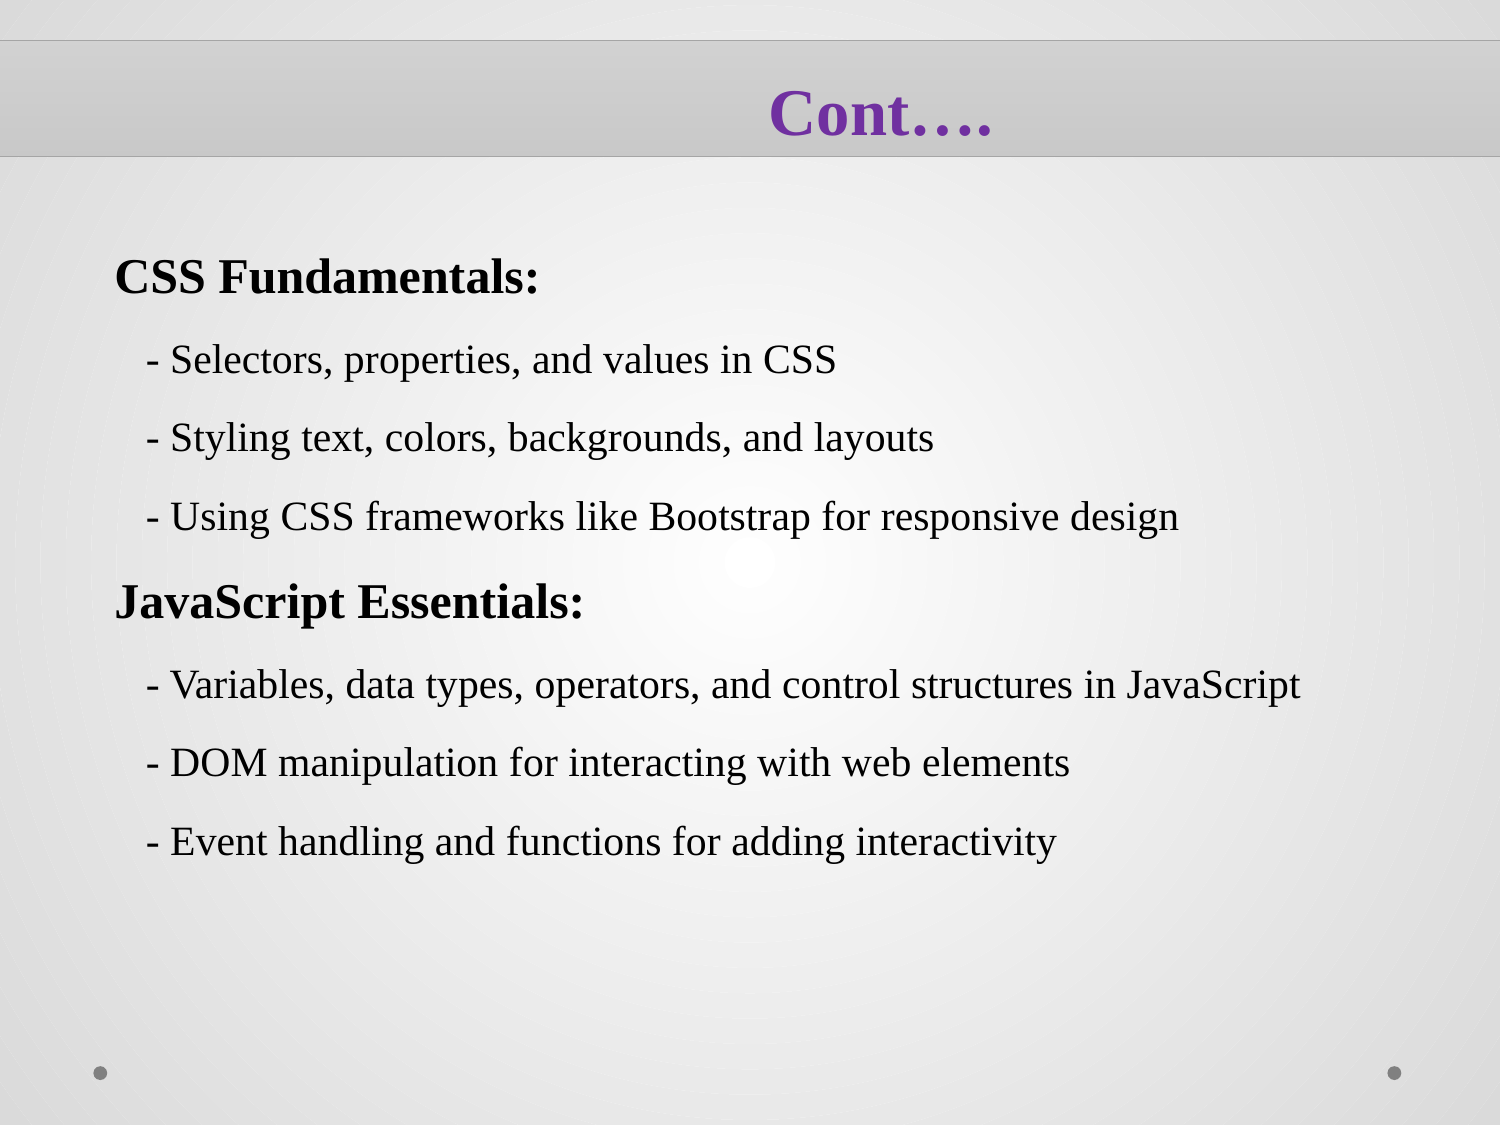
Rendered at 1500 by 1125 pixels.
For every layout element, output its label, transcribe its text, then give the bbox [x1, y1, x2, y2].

text_box Cont…. [0, 40, 1500, 157]
text_box CSS Fundamentals: - Selectors, properties, and values in CSS - Styling text, colors, backgrounds, and layouts - Using CSS frameworks like Bootstrap for responsive design JavaScript Essentials: - Variables, data types, operators, and control structures in JavaScript - DOM manipulation for interacting with web elements - Event handling and functions for adding interactivity [88, 226, 1500, 1032]
